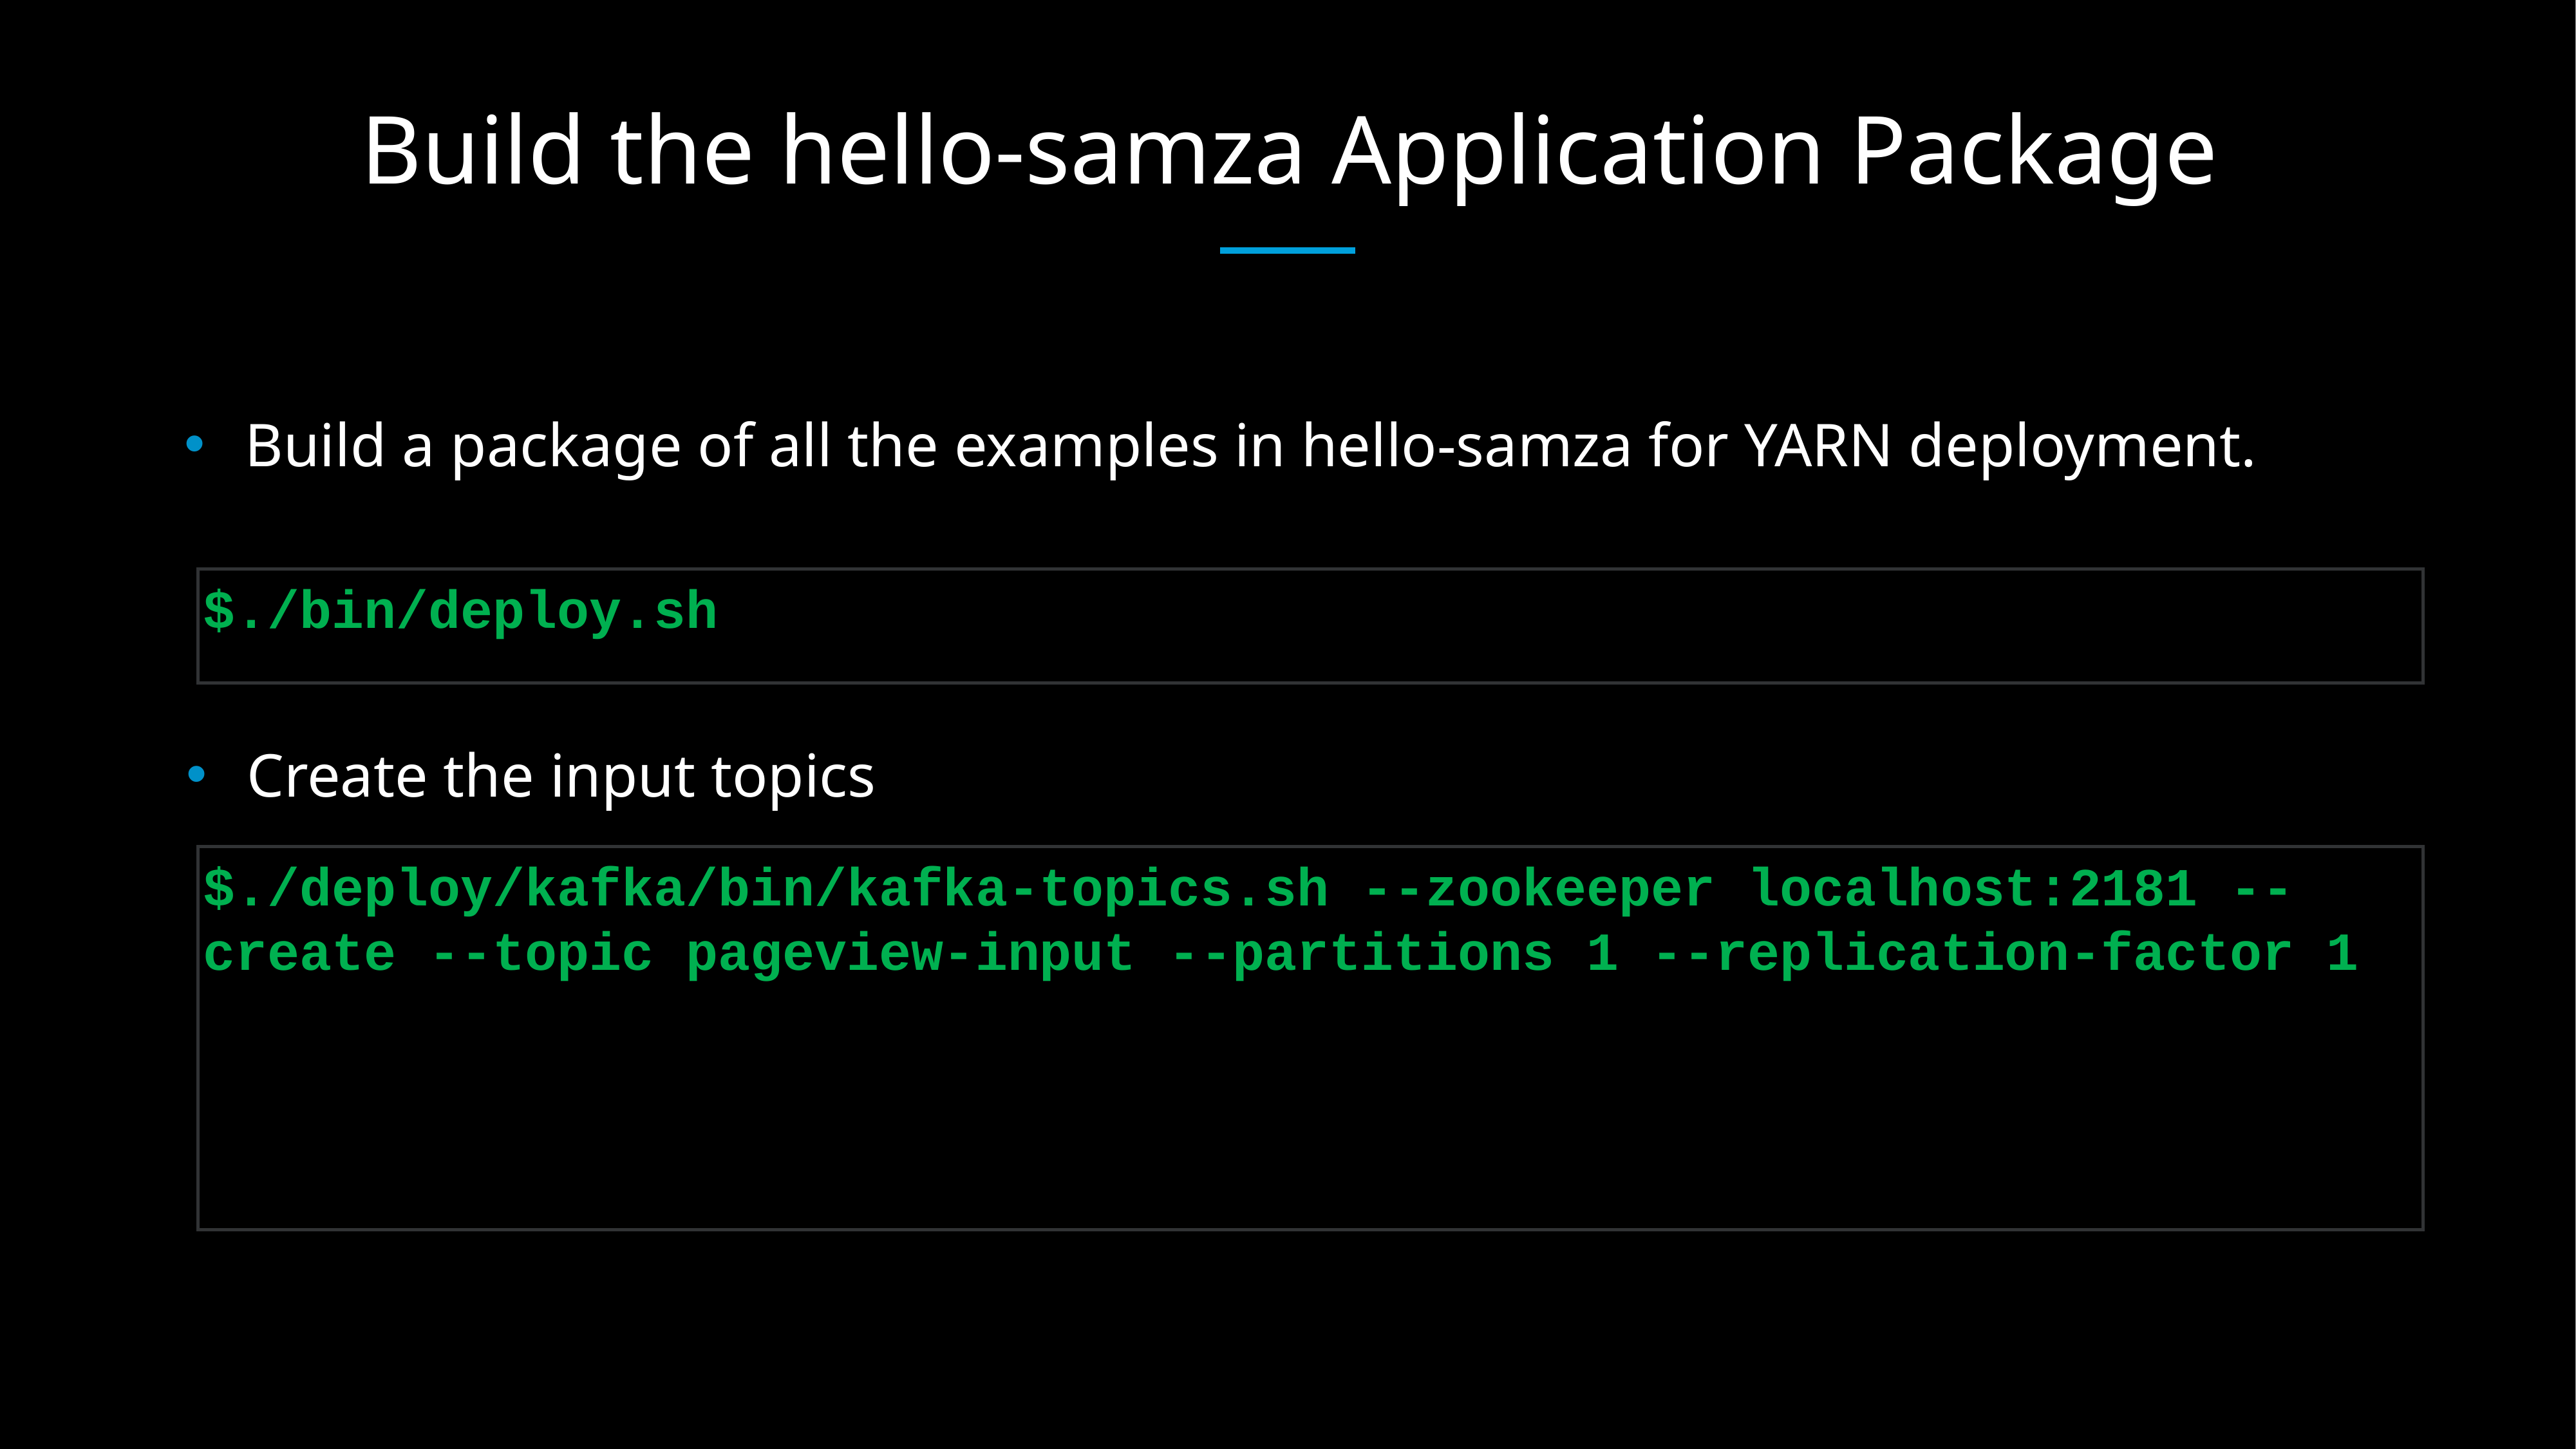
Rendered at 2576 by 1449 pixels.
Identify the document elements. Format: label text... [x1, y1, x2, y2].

text_box $./deploy/kafka/bin/kafka-topics.sh --zookeeper localhost:2181 --create --topic pageview-input --partitions 1 --replication-factor 1 [198, 846, 2423, 1230]
text_box Create the input topics [181, 648, 2385, 898]
title Build the hello-samza Application Package [121, 84, 2459, 213]
text_box Build a package of all the examples in hello-samza for YARN deployment. [179, 318, 2383, 568]
text_box $./bin/deploy.sh [198, 569, 2423, 683]
